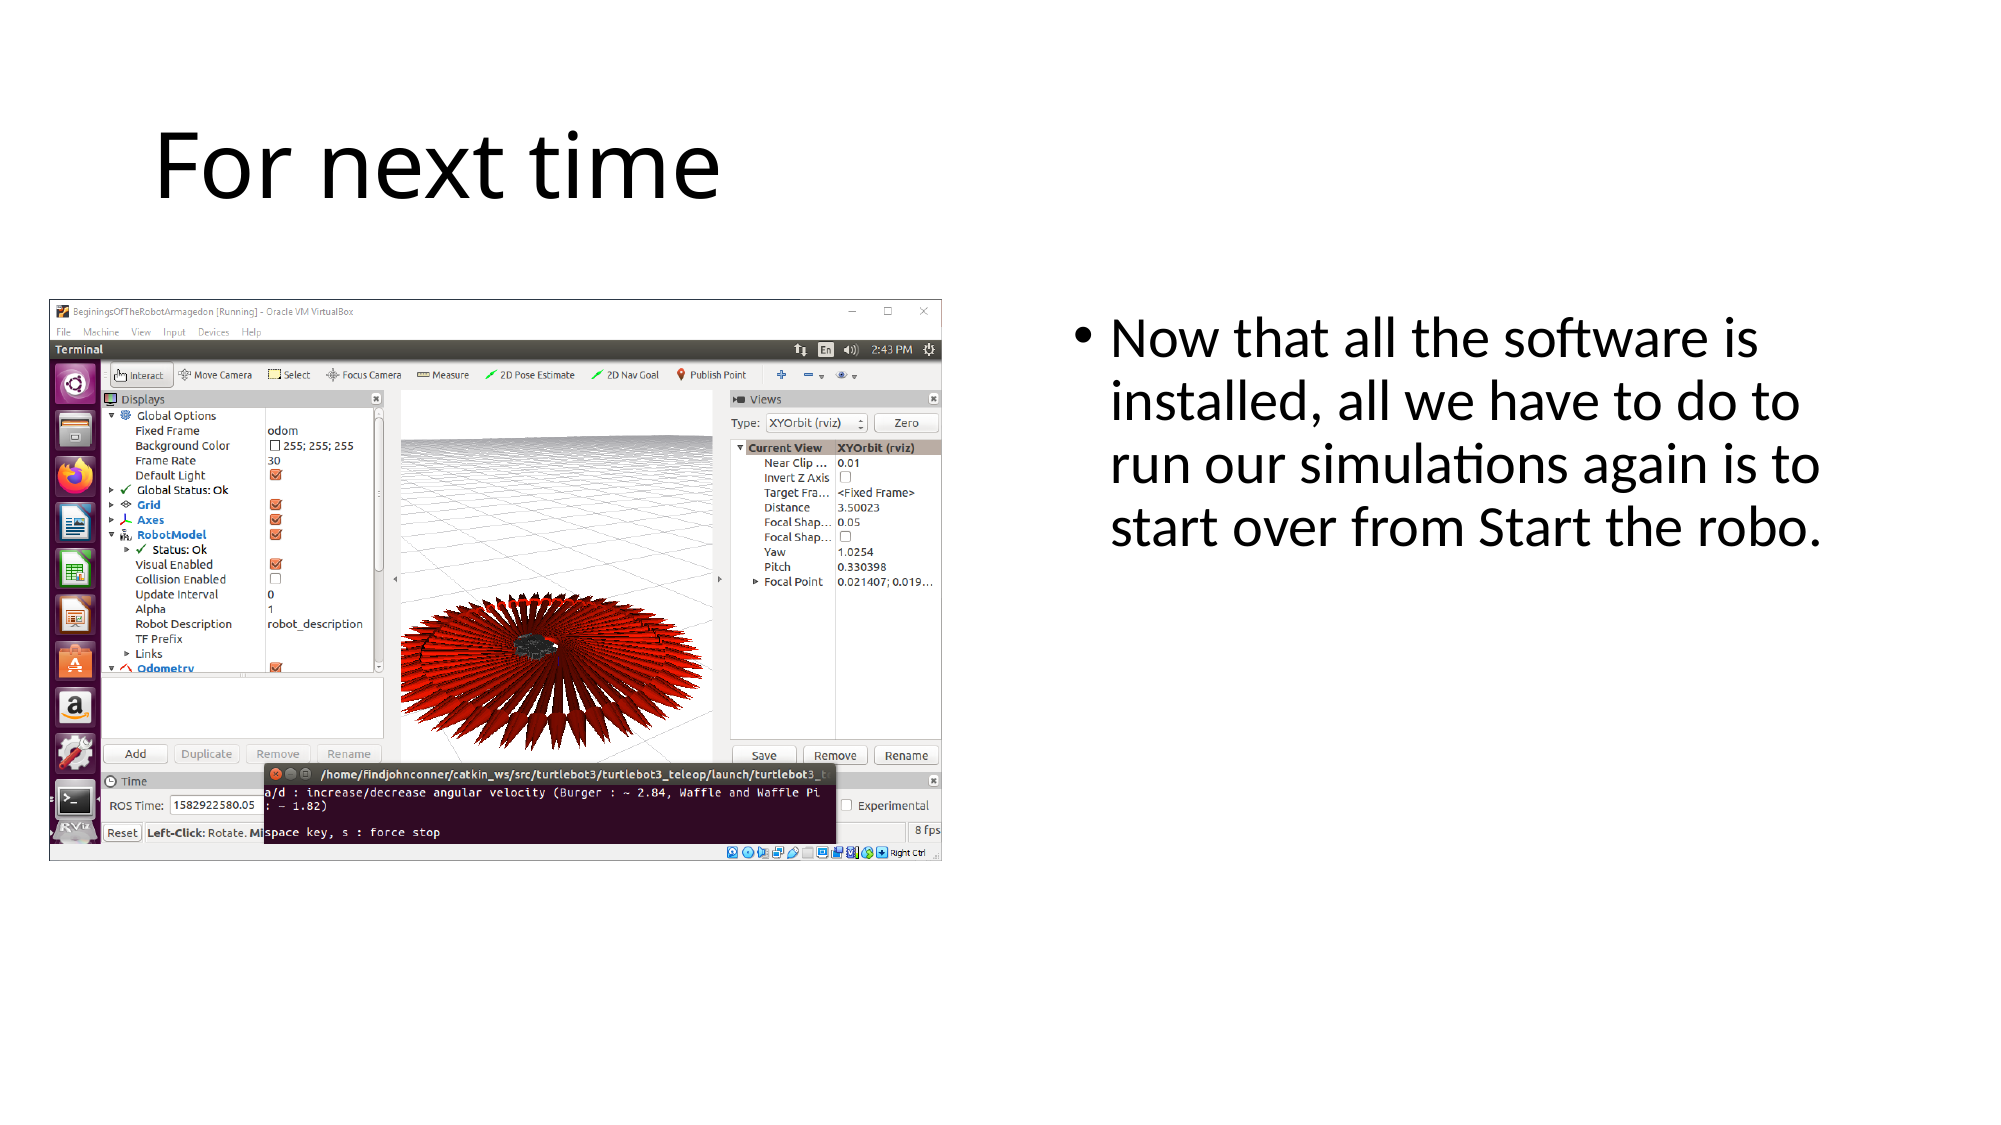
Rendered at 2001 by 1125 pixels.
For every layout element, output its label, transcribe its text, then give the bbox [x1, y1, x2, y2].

picture [49, 299, 942, 861]
list Now that all the software is installed, all we have to do to run our simulations again is to start over from Start the robo. [1058, 299, 1863, 1014]
title For next time [137, 59, 1863, 278]
